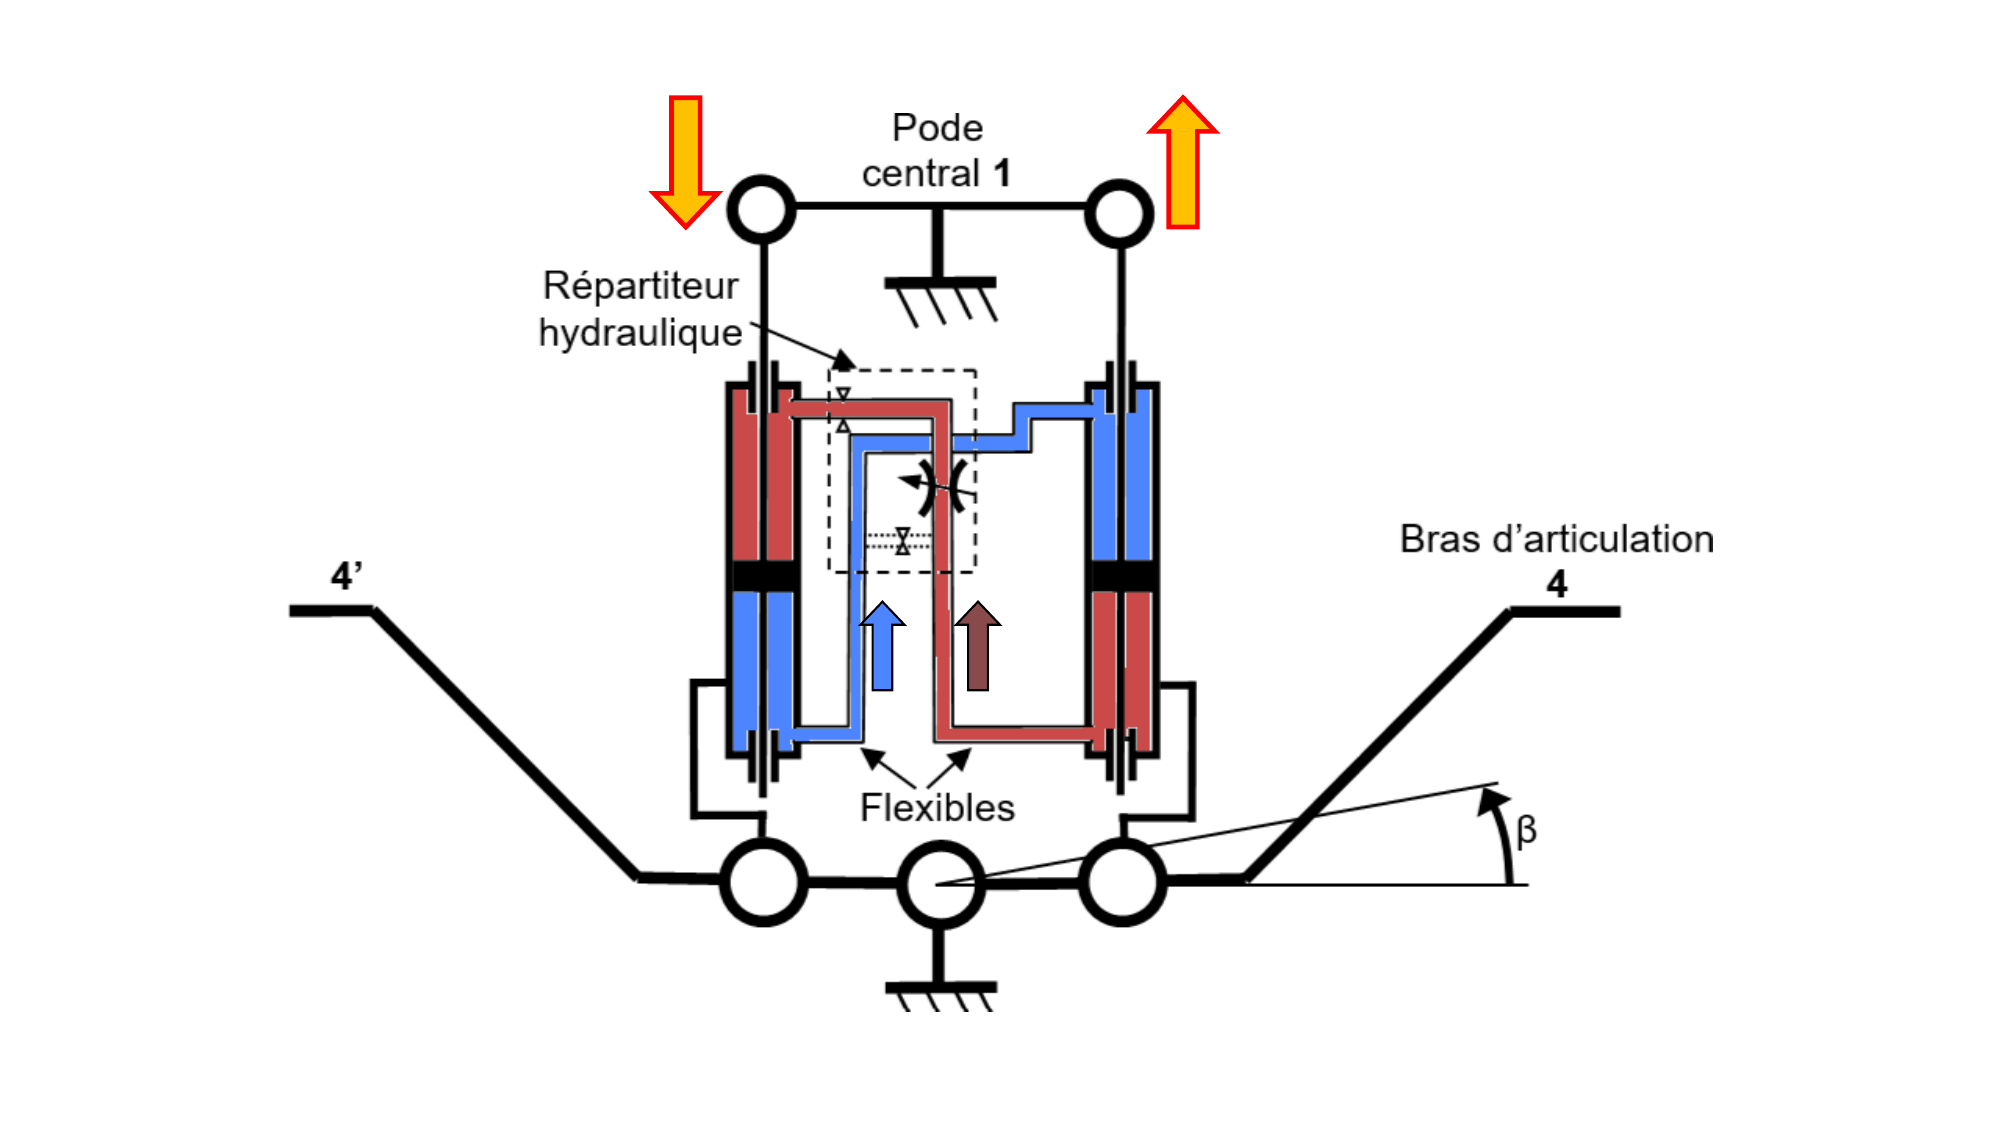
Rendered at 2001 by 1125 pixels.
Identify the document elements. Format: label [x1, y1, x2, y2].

picture [287, 113, 1713, 1012]
text_box [670, 96, 702, 113]
text_box [1167, 96, 1199, 113]
